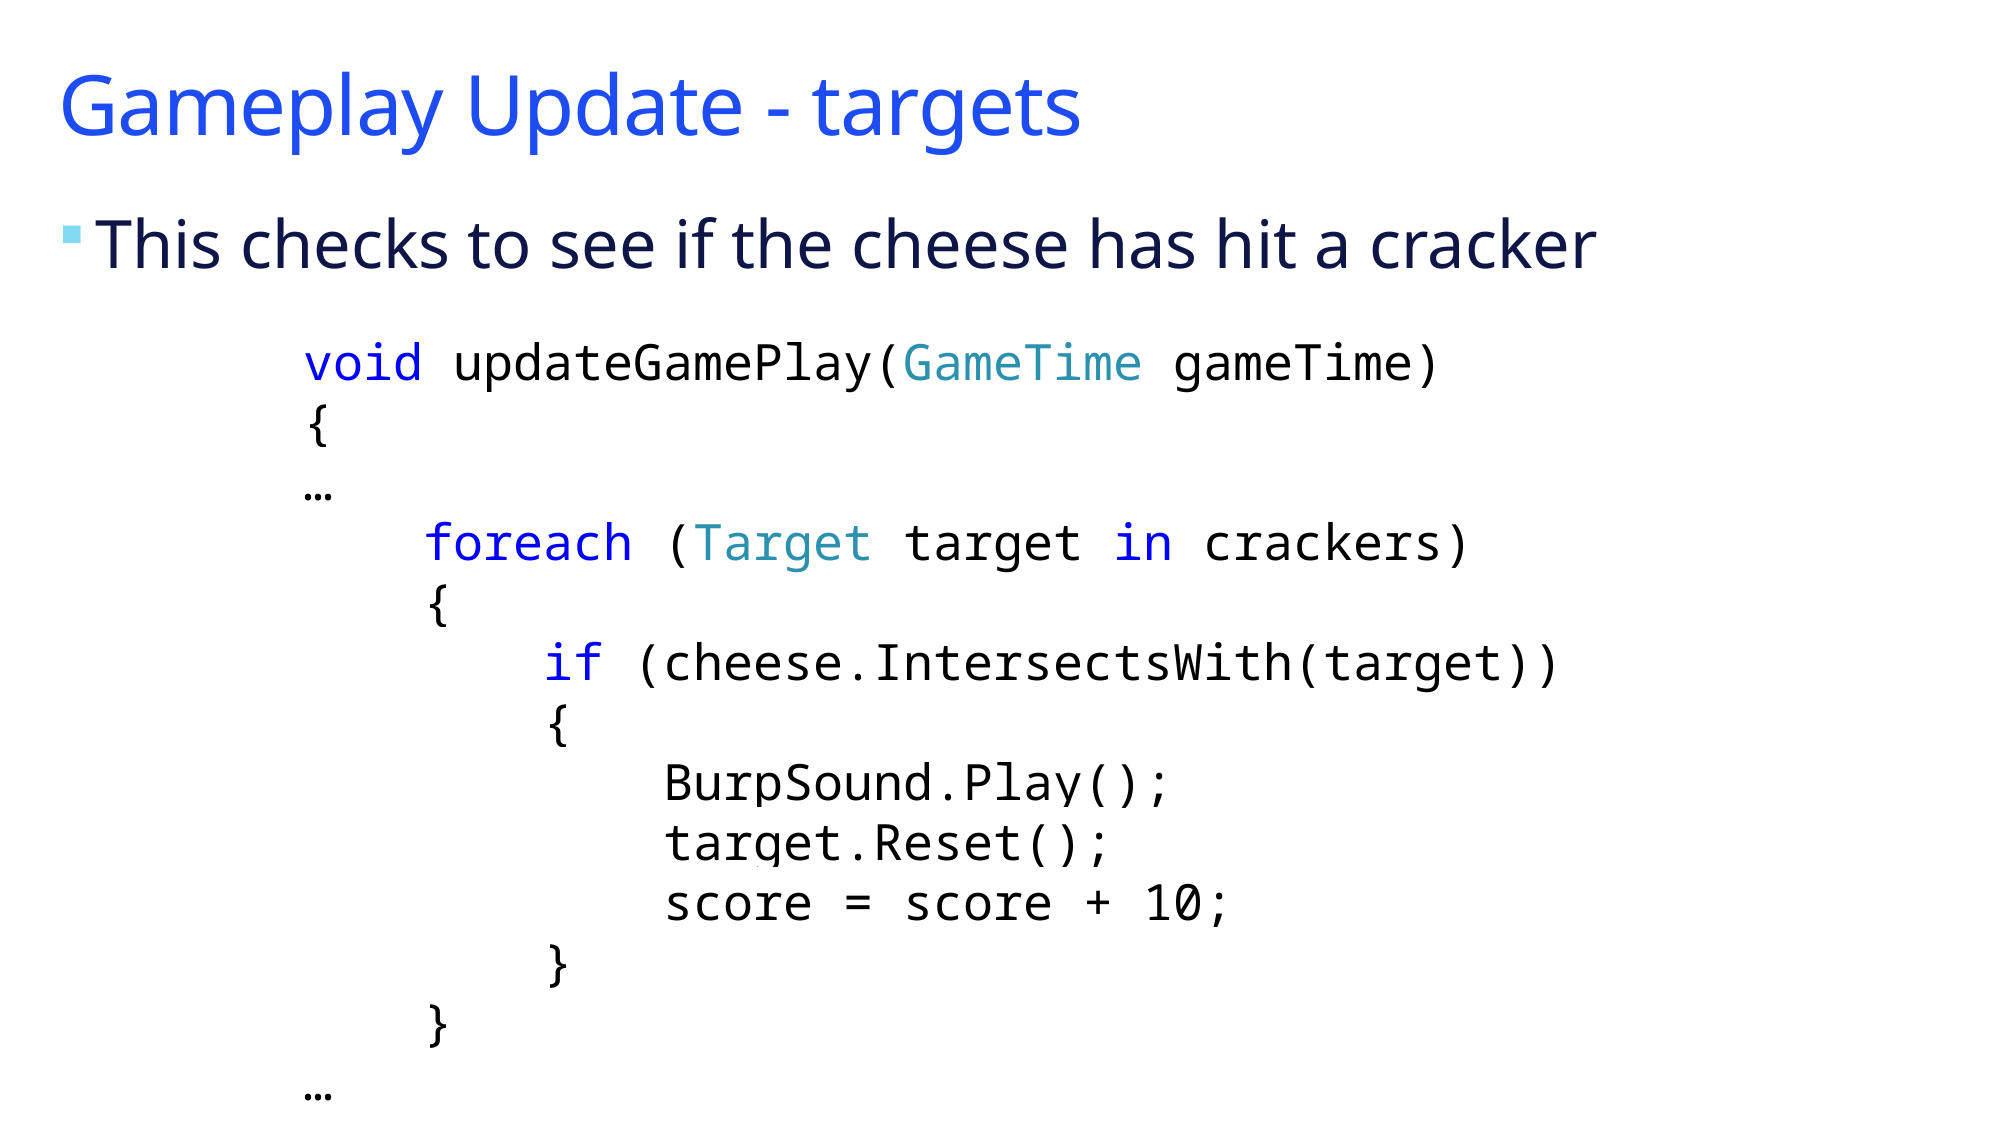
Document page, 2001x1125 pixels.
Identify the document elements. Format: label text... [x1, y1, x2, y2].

title Gameplay Update - targets [58, 0, 1665, 210]
text_box void updateGamePlay(GameTime gameTime) { … foreach (Target target in crackers) { if (cheese.IntersectsWith(target)) { BurpSound.Play(); target.Reset(); score = score + 10; } } … [288, 322, 1819, 1118]
list This checks to see if the cheese has hit a cracker [58, 210, 1931, 746]
